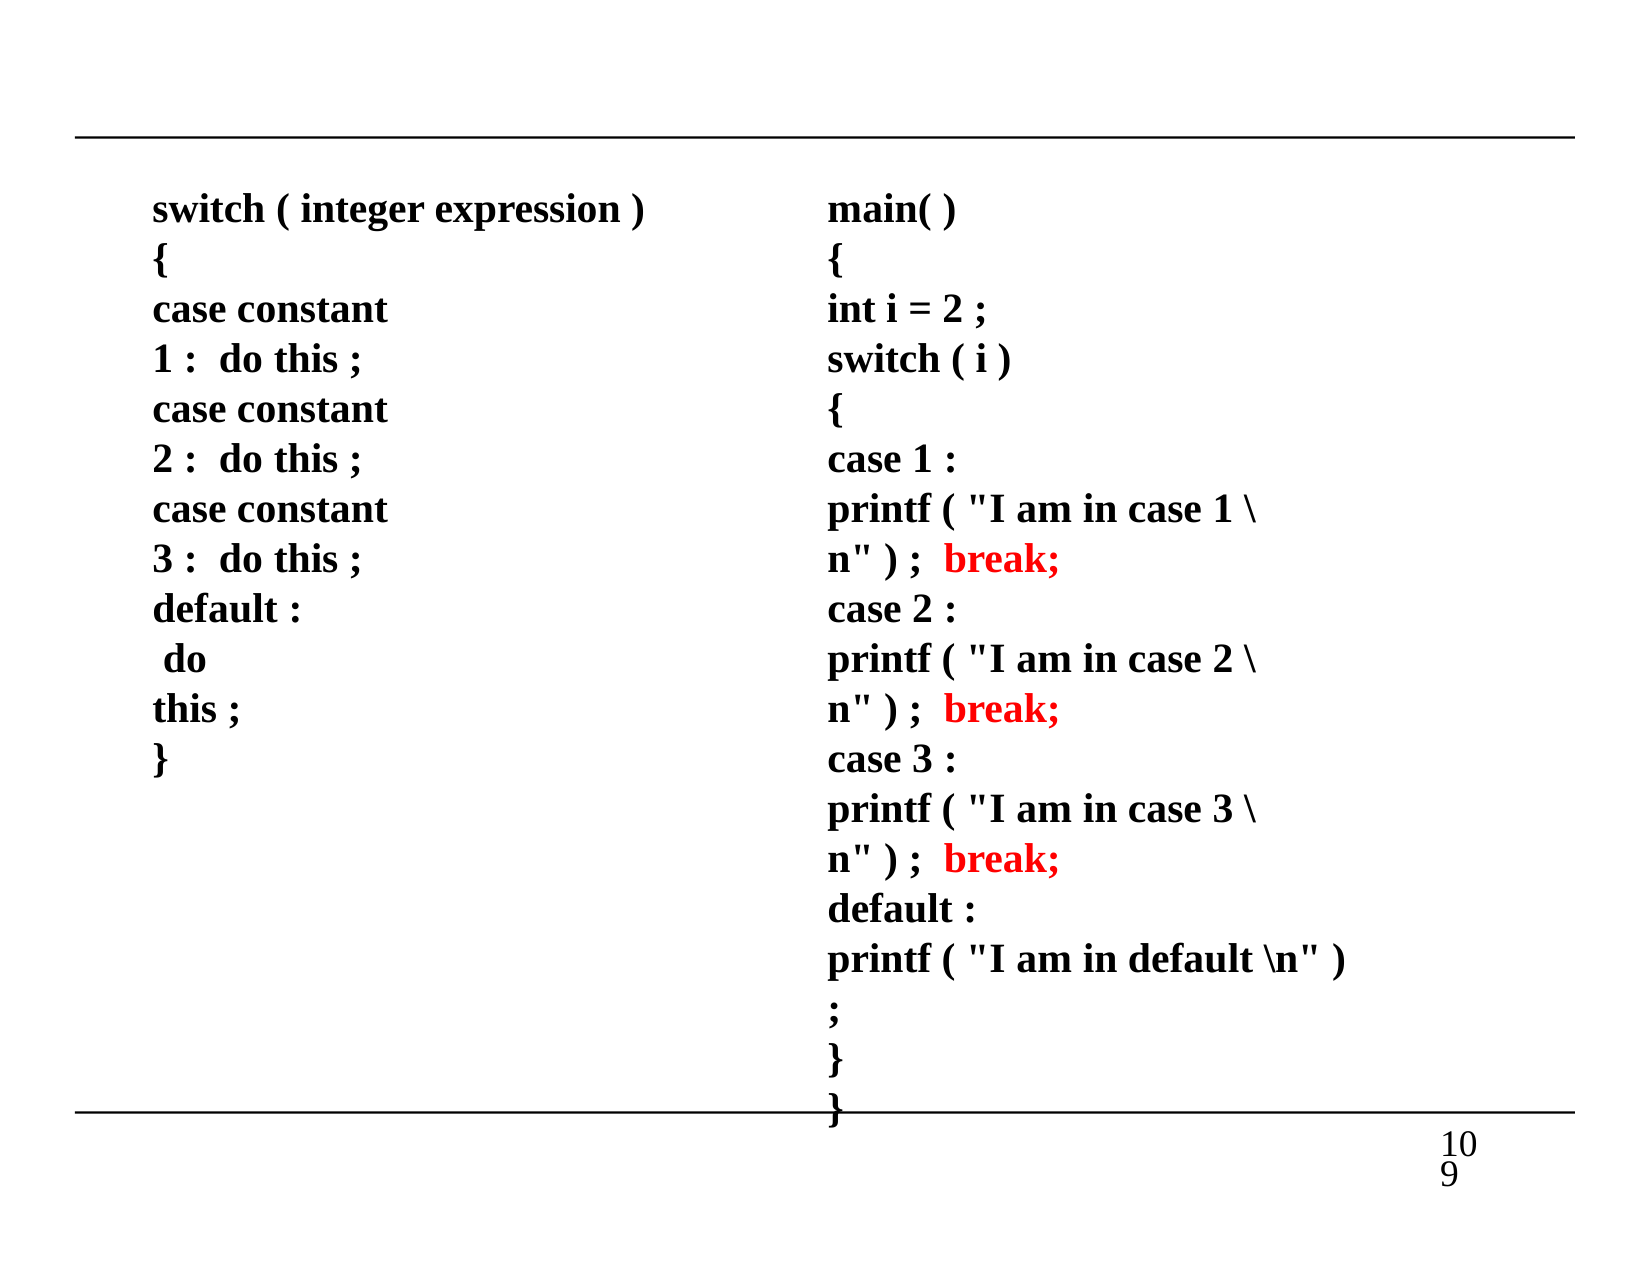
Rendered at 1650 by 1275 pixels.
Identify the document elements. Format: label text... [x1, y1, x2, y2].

text_box switch ( integer expression ) { case constant 1 : do this ; case constant 2 : do this ; case constant 3 : do this ; default : do this ; } [150, 178, 648, 782]
slide_number 109 [1433, 1125, 1484, 1275]
text_box main( ) { int i = 2 ; switch ( i ) { case 1 : printf ( "I am in case 1 \n" ) ; break; case 2 : printf ( "I am in case 2 \n" ) ; break; case 3 : printf ( "I am in case 3 \n" ) ; break; default : printf ( "I am in default \n" ) ; } } [825, 178, 1370, 1111]
text_box main( ) { int i = 2 ; switch ( i ) { case 1 : printf ( "I am in case 1 \n" ) ; break; case 2 : printf ( "I am in case 2 \n" ) ; break; case 3 : printf ( "I am in case 3 \n" ) ; break; default : printf ( "I am in default \n" ) ; } } [825, 1114, 1370, 1132]
